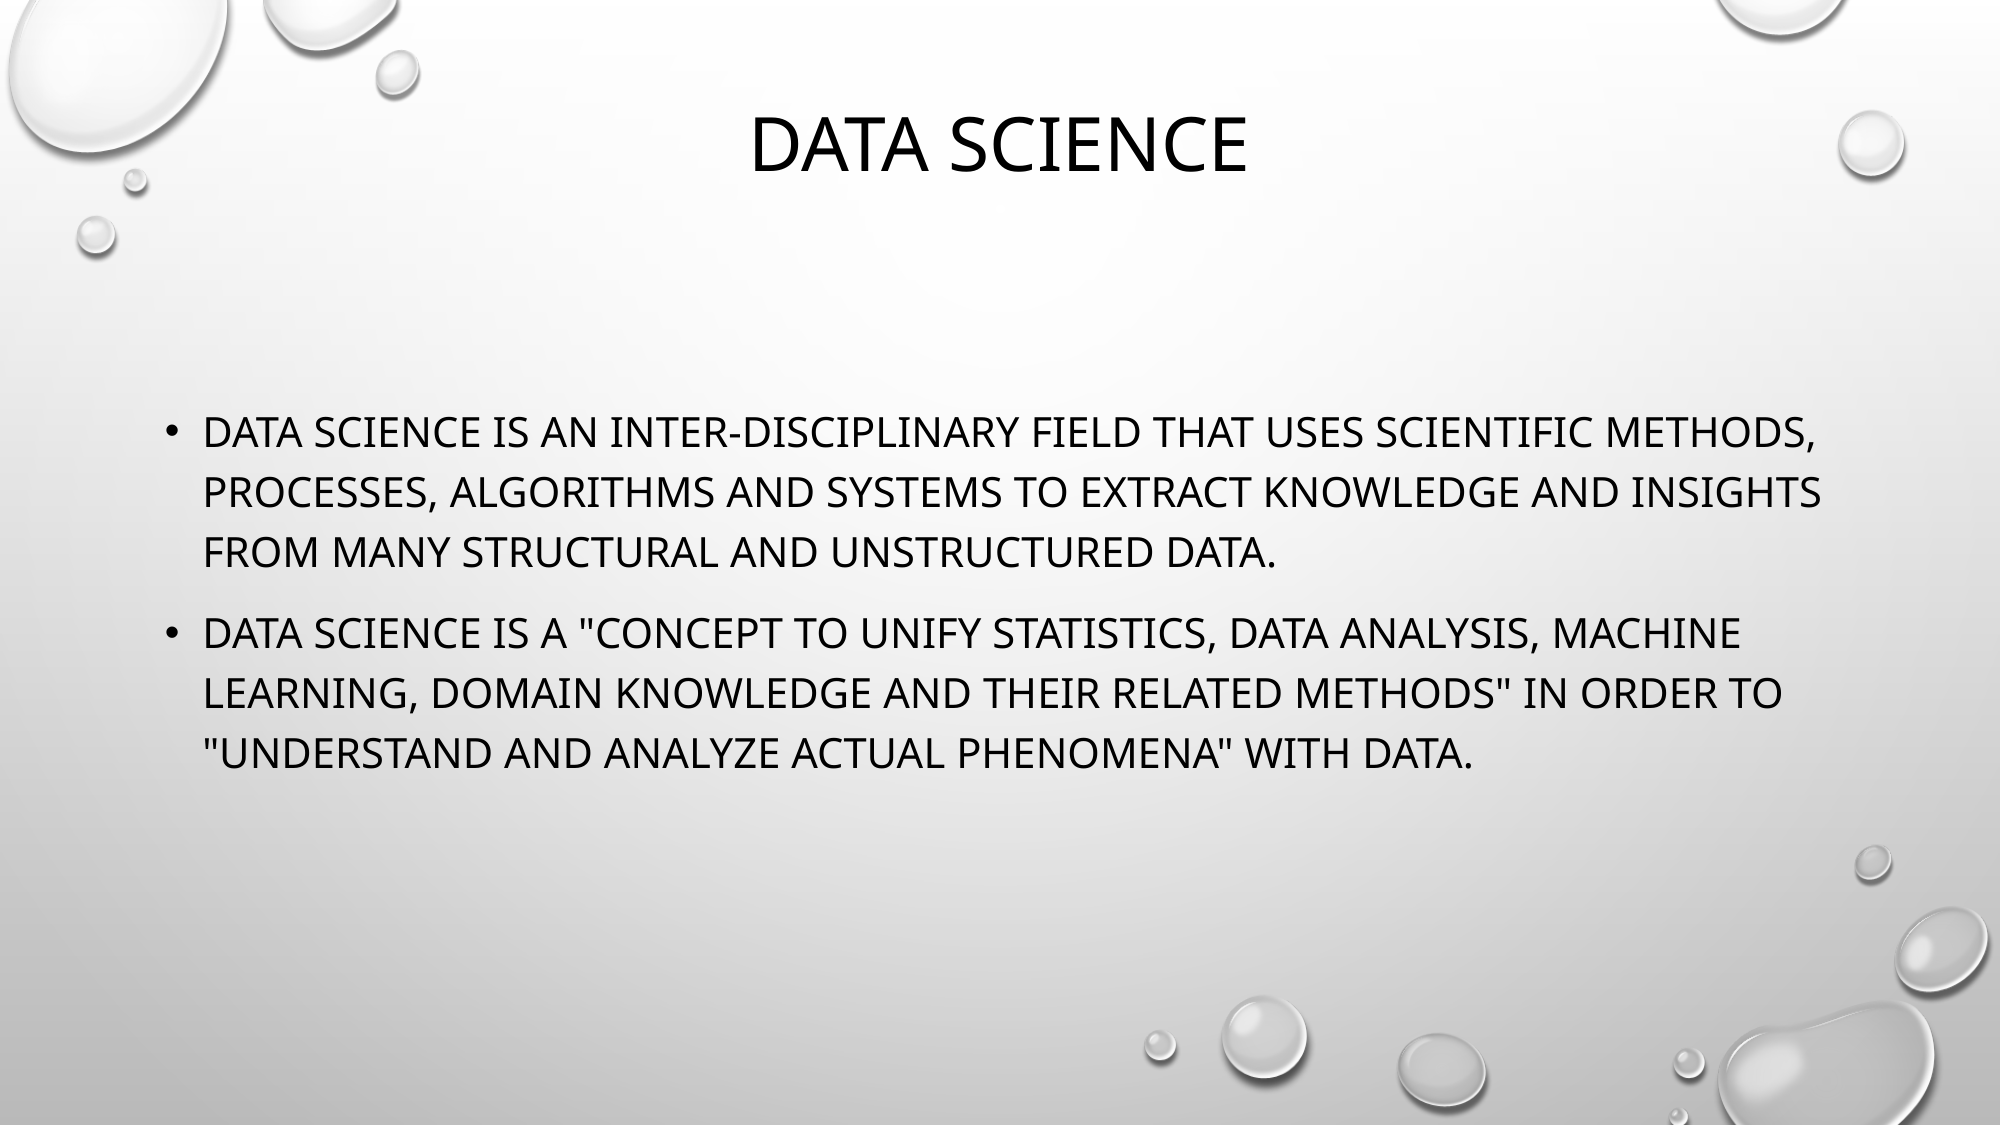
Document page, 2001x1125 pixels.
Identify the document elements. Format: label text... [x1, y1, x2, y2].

picture [0, 0, 2000, 1125]
list Data science is an inter-disciplinary field that uses scientific methods, processes, algorithms and systems to extract knowledge and insights from many structural and unstructured data. Data science is a "concept to unify statistics, data analysis, machine learning, domain knowledge and their related methods" in order to "understand and analyze actual phenomena" with data. [149, 388, 1850, 950]
title Data science [149, 101, 1851, 284]
